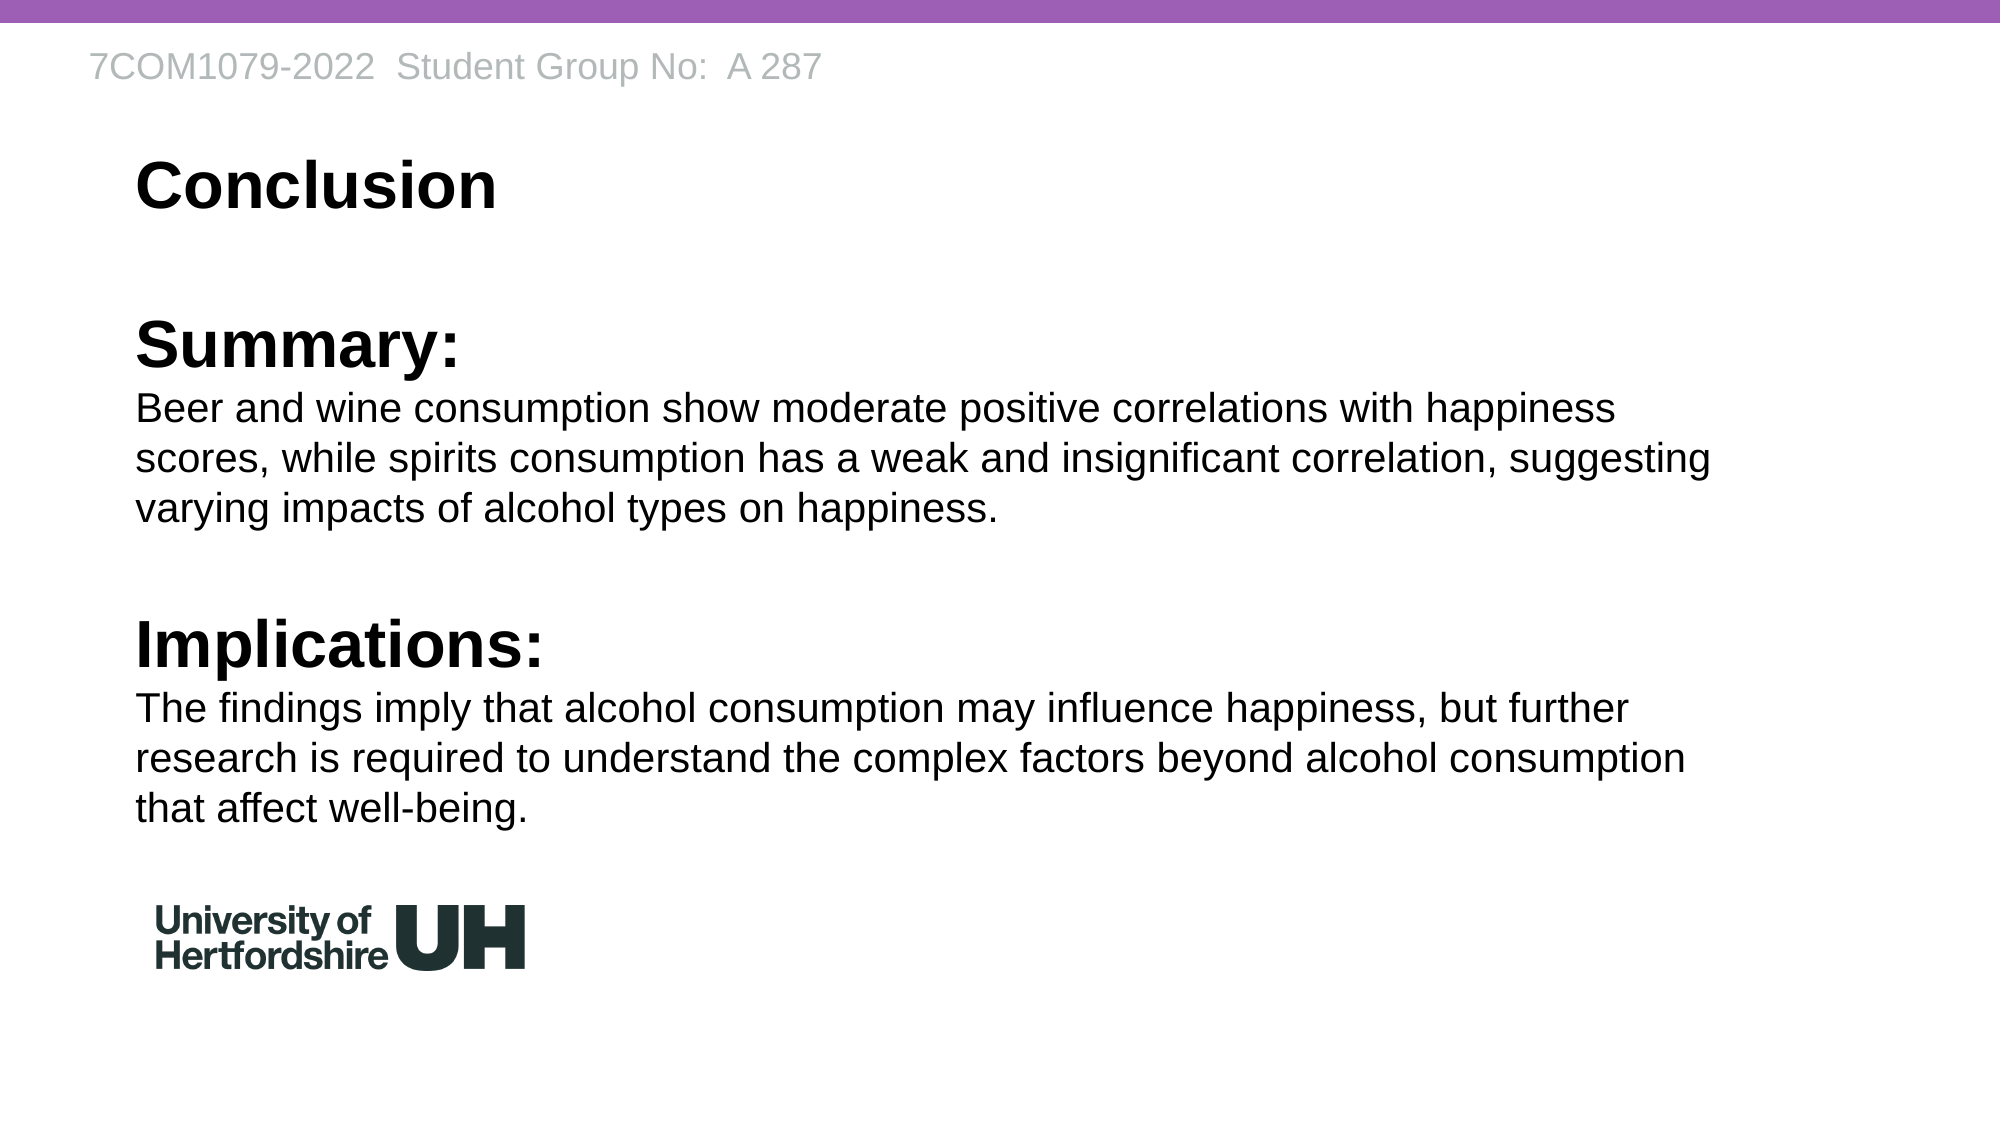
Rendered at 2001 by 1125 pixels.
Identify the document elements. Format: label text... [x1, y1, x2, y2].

title 7COM1079-2022 Student Group No: A 287 [88, 24, 1734, 110]
subtitle Conclusion Summary: Beer and wine consumption show moderate positive correlations with happiness scores, while spirits consumption has a weak and insignificant correlation, suggesting varying impacts of alcohol types on happiness. Implications: The findings imply that alcohol consumption may influence happiness, but further research is required to understand the complex factors beyond alcohol consumption that affect well-being. [120, 133, 1734, 884]
